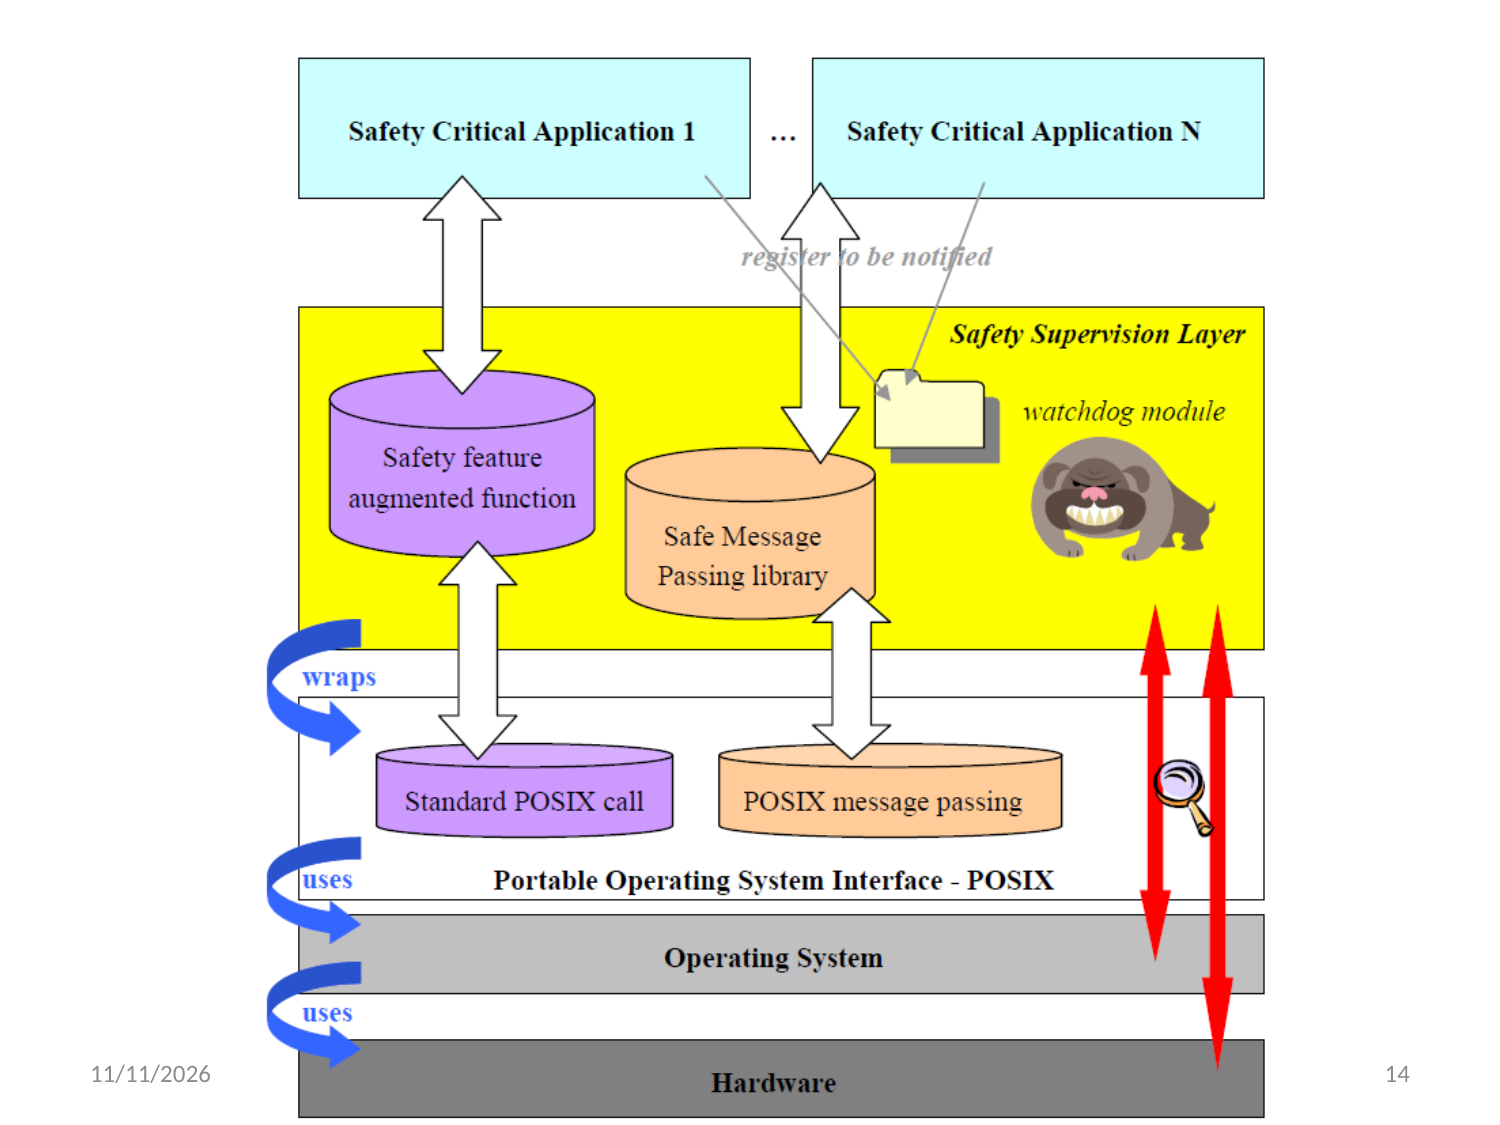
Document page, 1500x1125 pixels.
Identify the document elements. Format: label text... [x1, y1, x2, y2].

slide_number 14 [1278, 1042, 1425, 1103]
picture [262, 51, 1273, 1125]
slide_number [75, 1042, 257, 1103]
